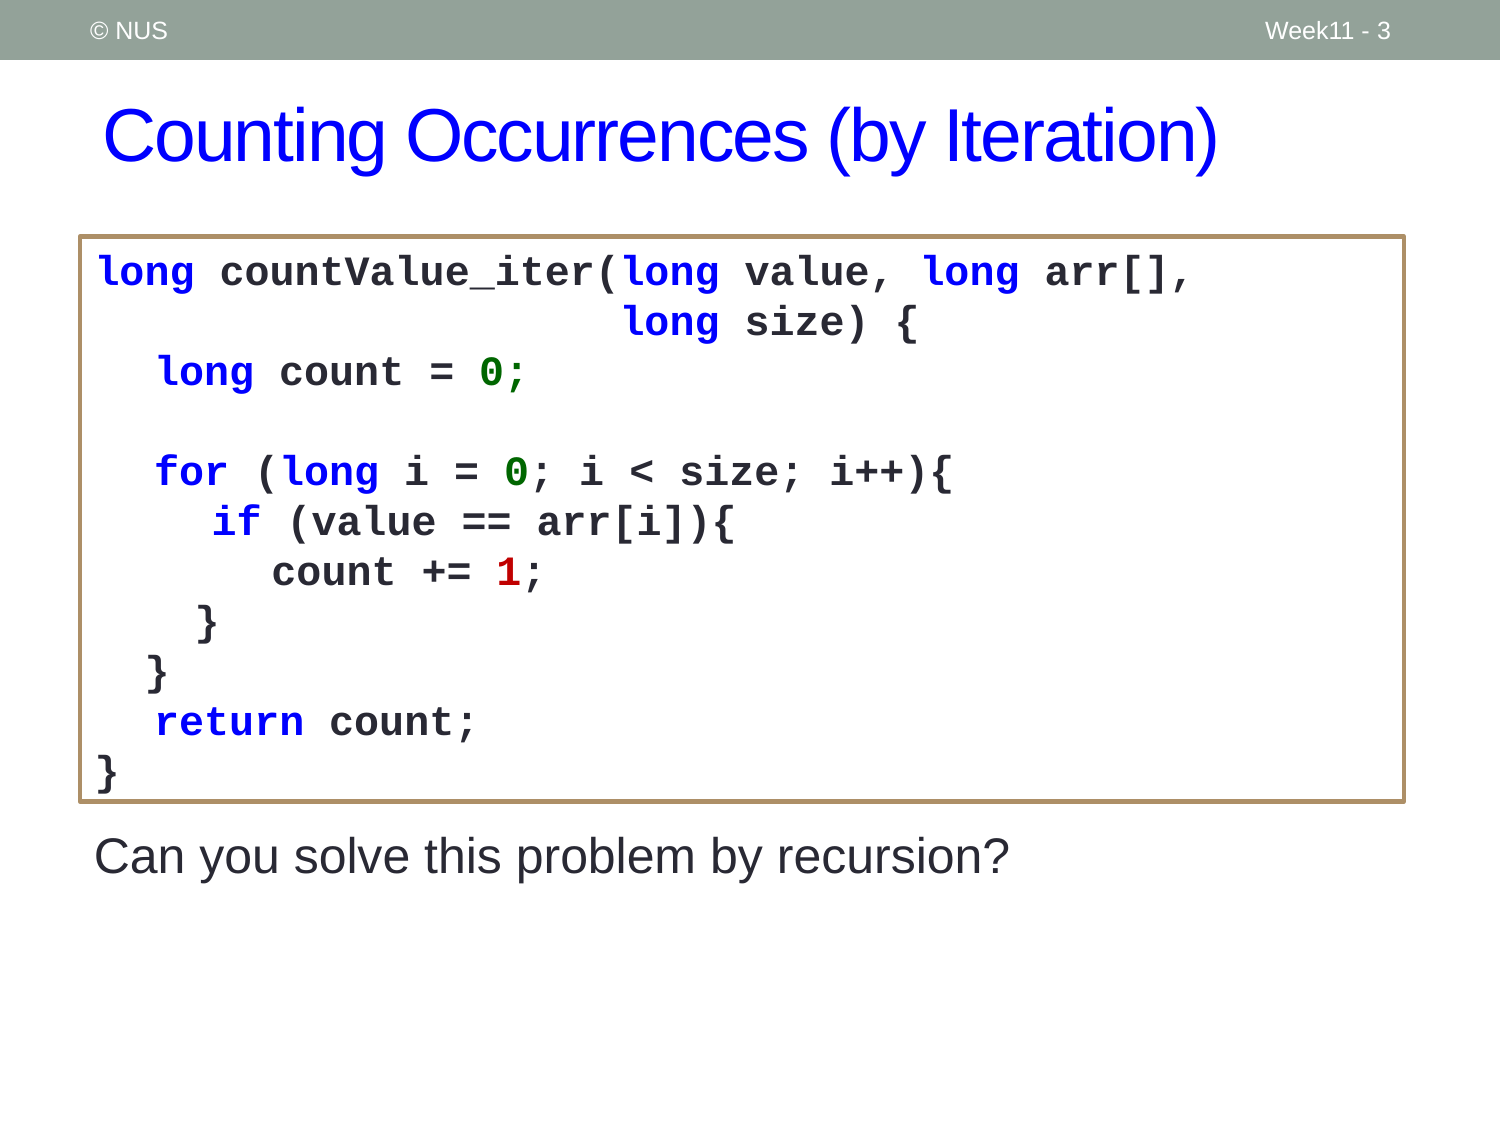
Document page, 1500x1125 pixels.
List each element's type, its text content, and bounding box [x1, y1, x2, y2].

title Counting Occurrences (by Iteration) [87, 62, 1463, 200]
text_box long countValue_iter(long value, long arr[], long size) { long count = 0; for (long i = 0; i < size; i++){ if (value == arr[i]){ count += 1; } } return count; } [78, 234, 1406, 804]
slide_number Week11 - 3 [1250, 3, 1425, 57]
text_box Can you solve this problem by recursion? [79, 816, 1250, 892]
slide_number © NUS [75, 3, 550, 57]
